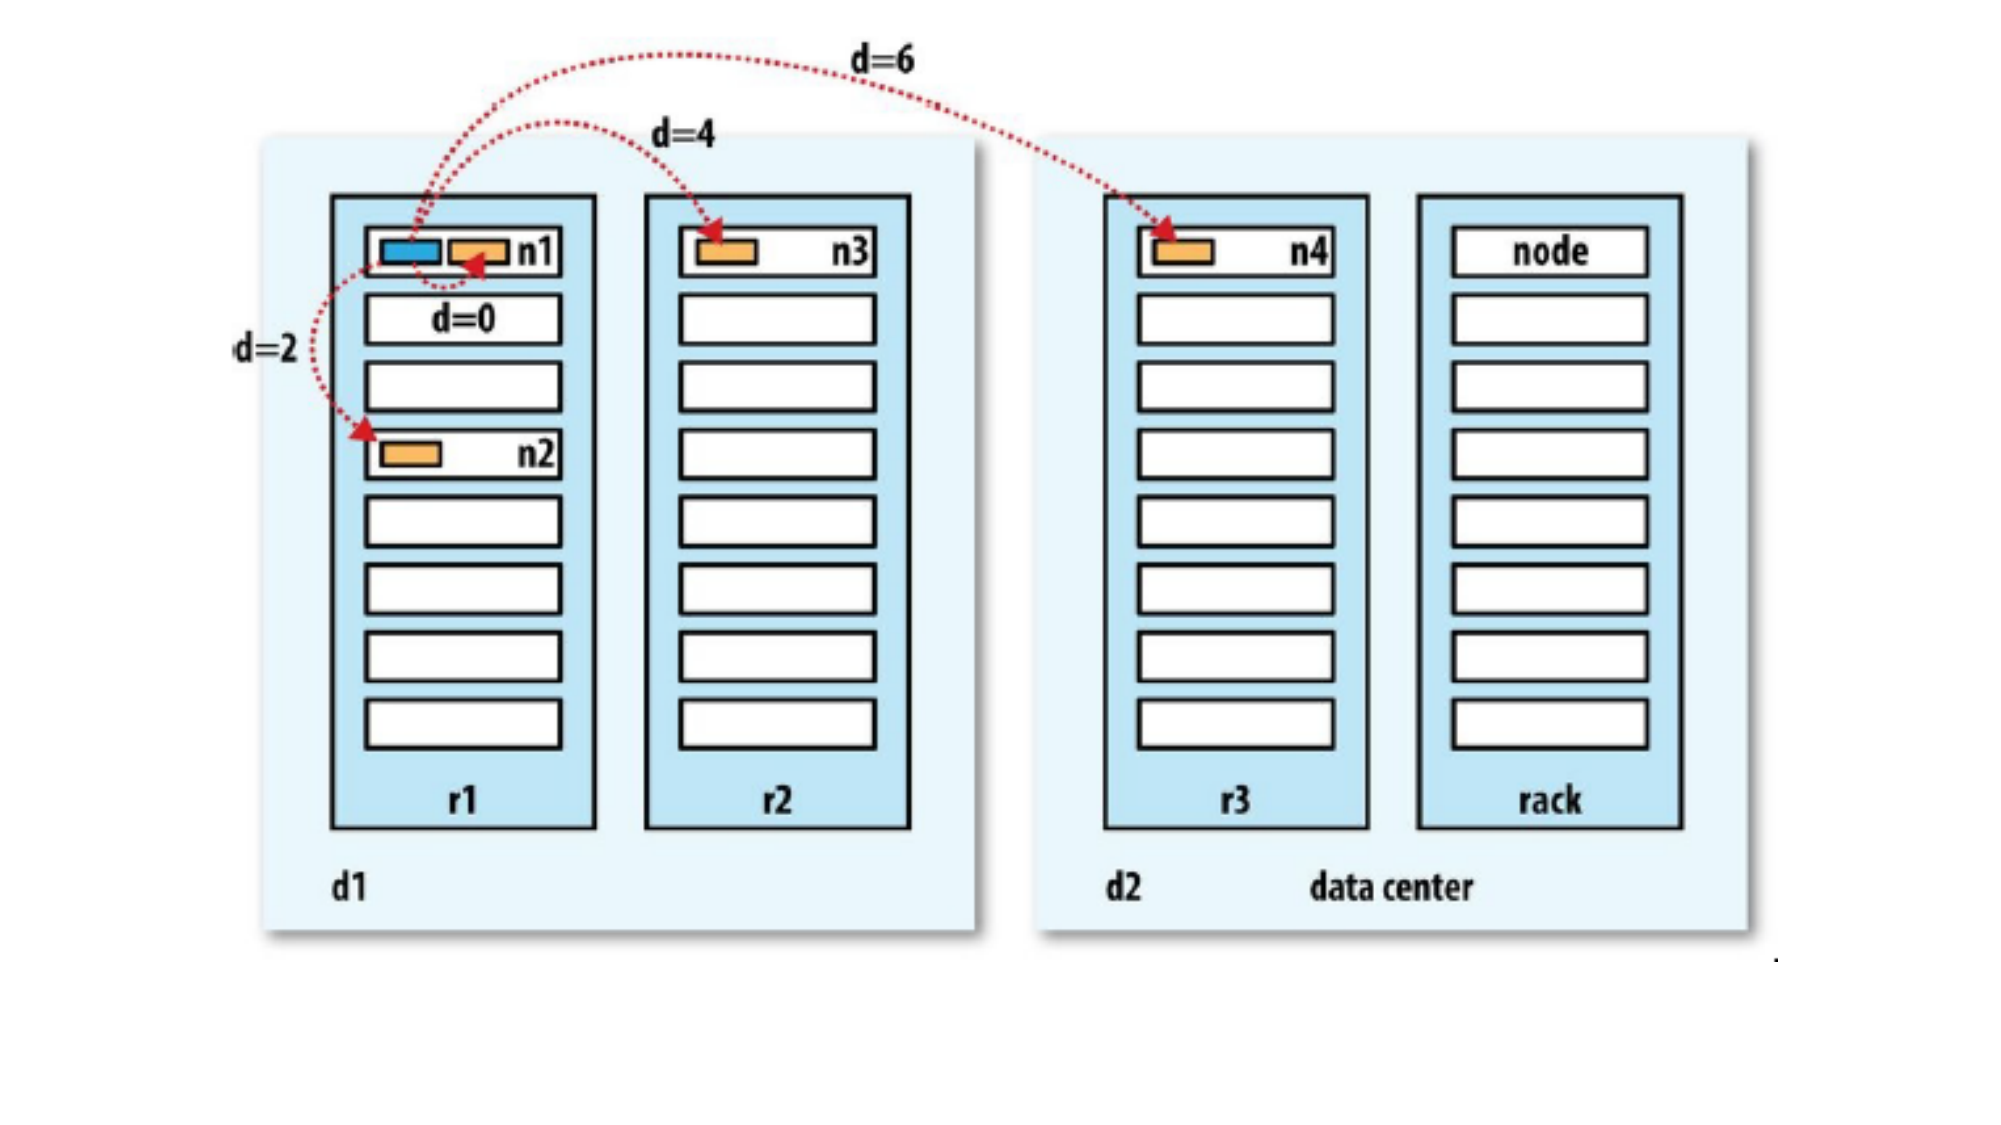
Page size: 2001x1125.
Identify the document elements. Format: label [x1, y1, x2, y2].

list [212, 0, 1778, 962]
